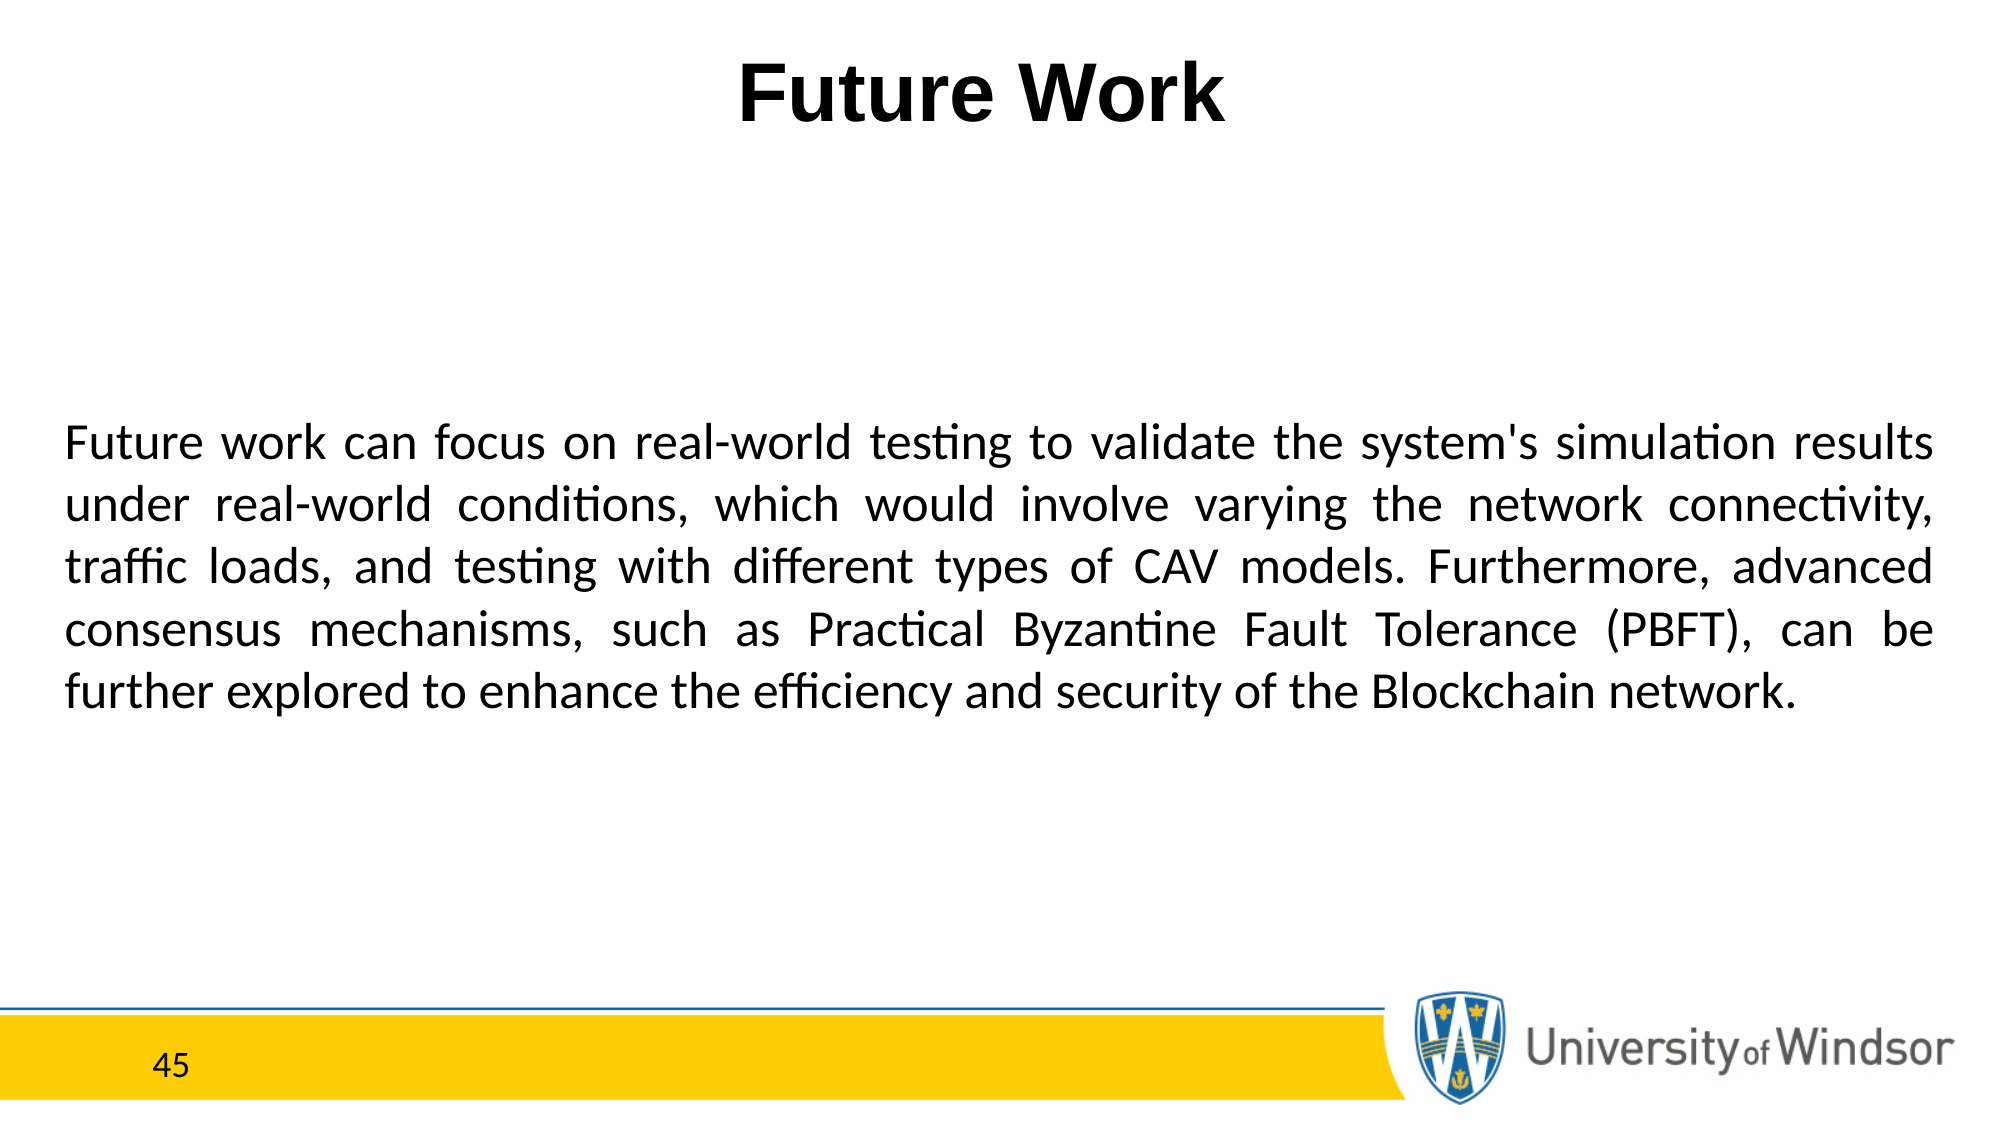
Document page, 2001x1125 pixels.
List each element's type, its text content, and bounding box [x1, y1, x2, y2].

list Future work can focus on real-world testing to validate the system's simulation results under real-world conditions, which would involve varying the network connectivity, traffic loads, and testing with different types of CAV models. Furthermore, advanced consensus mechanisms, such as Practical Byzantine Fault Tolerance (PBFT), can be further explored to enhance the efficiency and security of the Blockchain network. [49, 236, 1951, 890]
title Future Work [118, 1, 1844, 187]
picture [0, 974, 2000, 1125]
slide_number 45 [137, 1032, 588, 1093]
